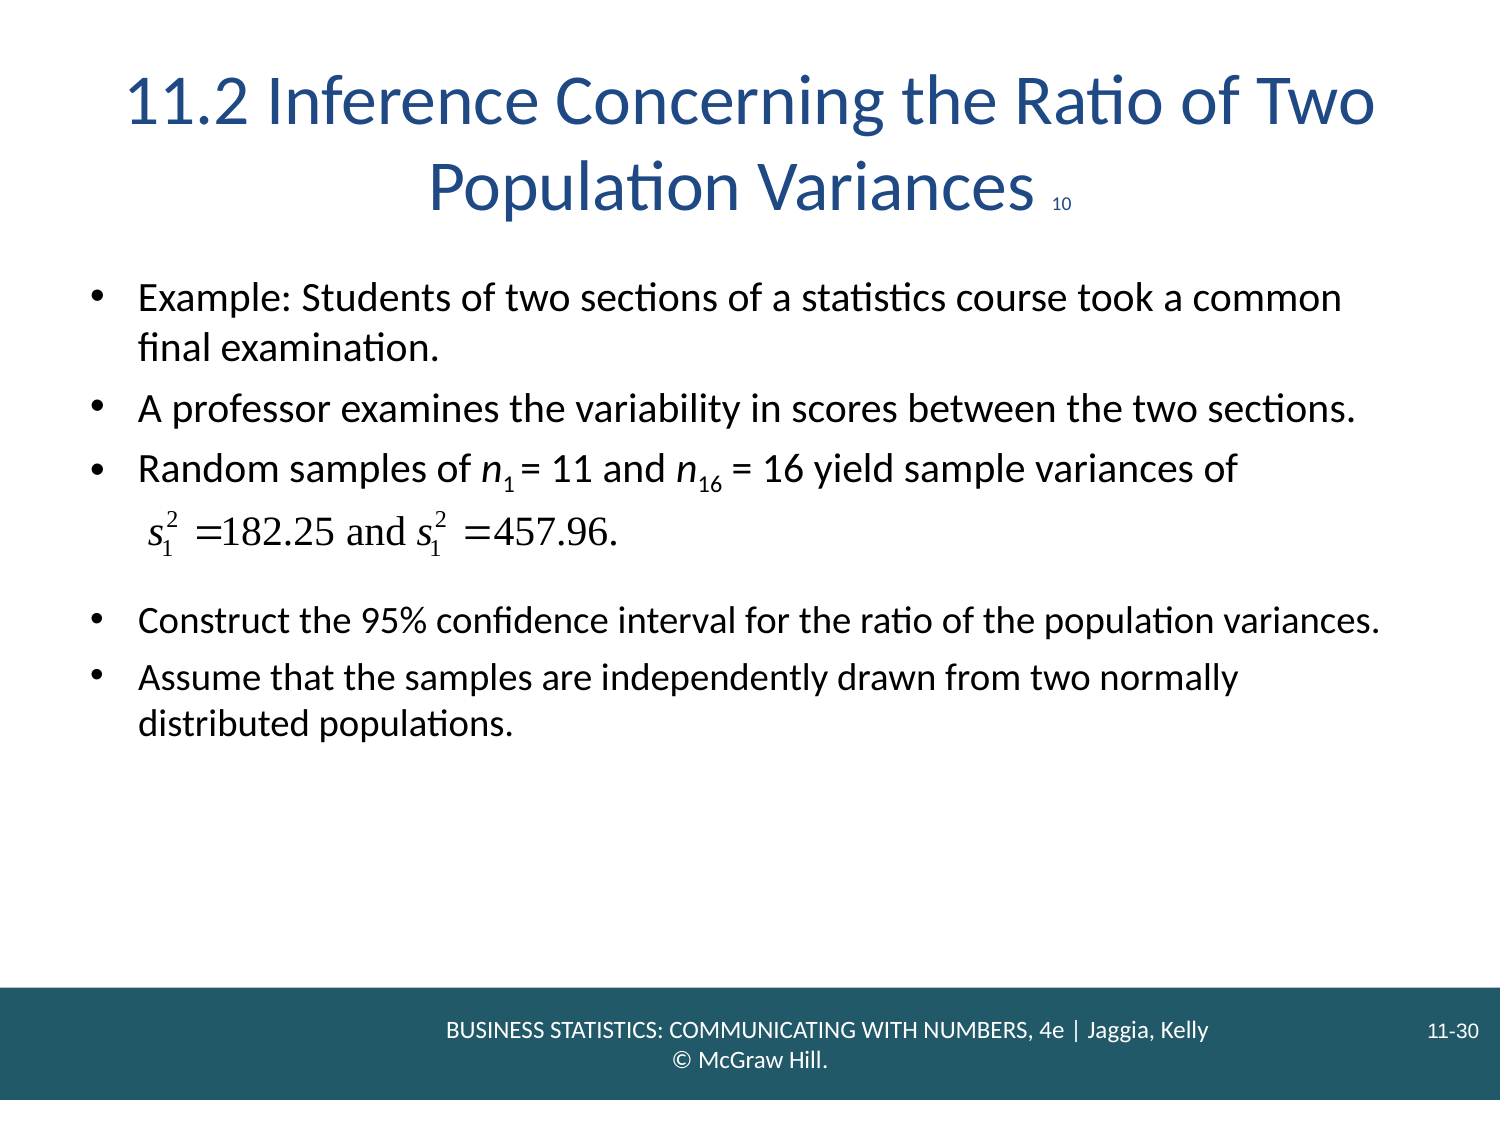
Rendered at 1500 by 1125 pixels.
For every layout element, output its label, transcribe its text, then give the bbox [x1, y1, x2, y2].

list Example: Students of two sections of a statistics course took a common final examination. A professor examines the variability in scores between the two sections. Random samples of n1 = 11 and n16 = 16 yield sample variances of [75, 262, 1438, 504]
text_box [143, 503, 622, 563]
title 11.2 Inference Concerning the Ratio of Two Population Variances 10 [75, 45, 1425, 233]
list Construct the 95% confidence interval for the ratio of the population variances. Assume that the samples are independently drawn from two normally distributed populations. [75, 587, 1425, 788]
